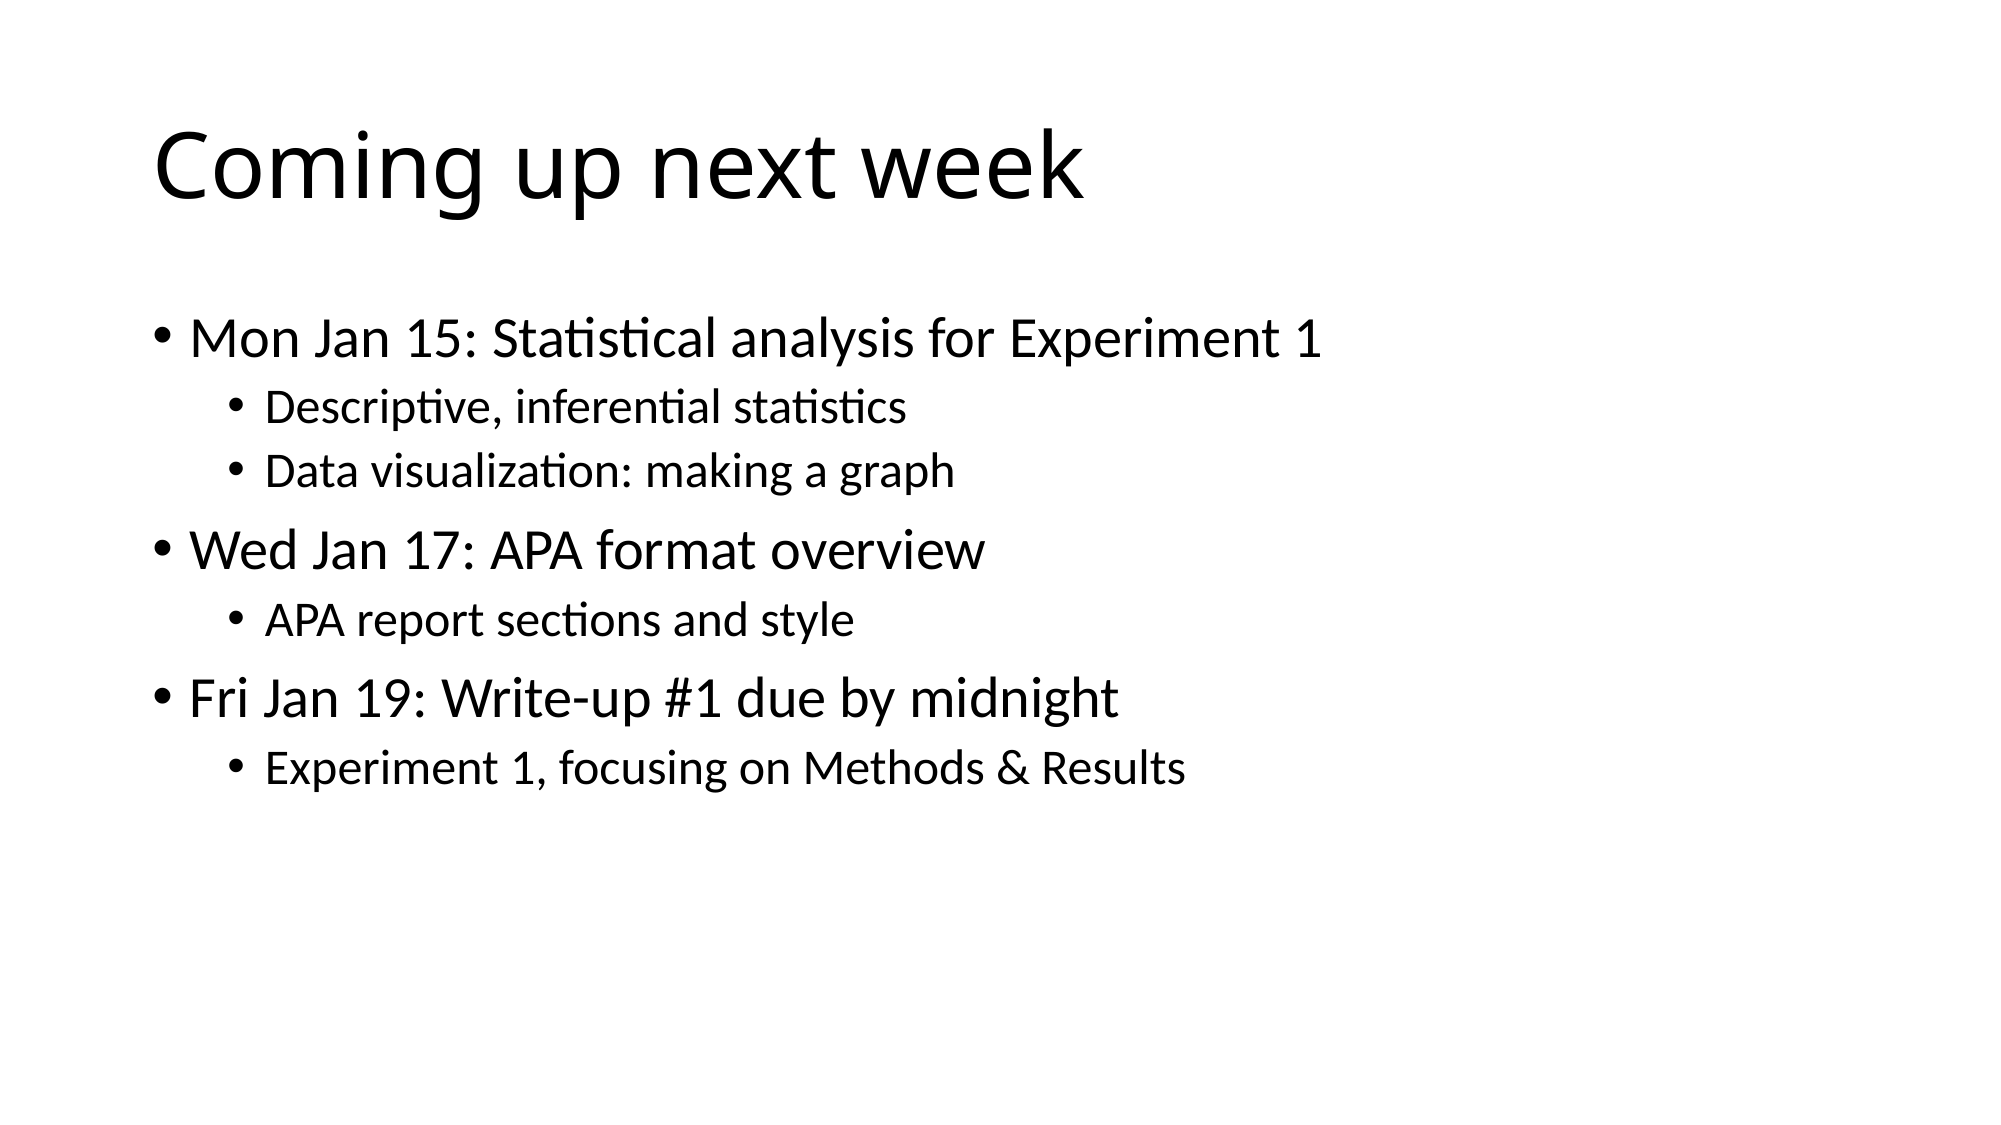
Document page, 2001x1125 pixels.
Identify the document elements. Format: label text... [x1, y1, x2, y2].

list Mon Jan 15: Statistical analysis for Experiment 1 Descriptive, inferential statistics Data visualization: making a graph Wed Jan 17: APA format overview APA report sections and style Fri Jan 19: Write-up #1 due by midnight Experiment 1, focusing on Methods & Results [137, 299, 1863, 1014]
title Coming up next week [137, 59, 1863, 278]
